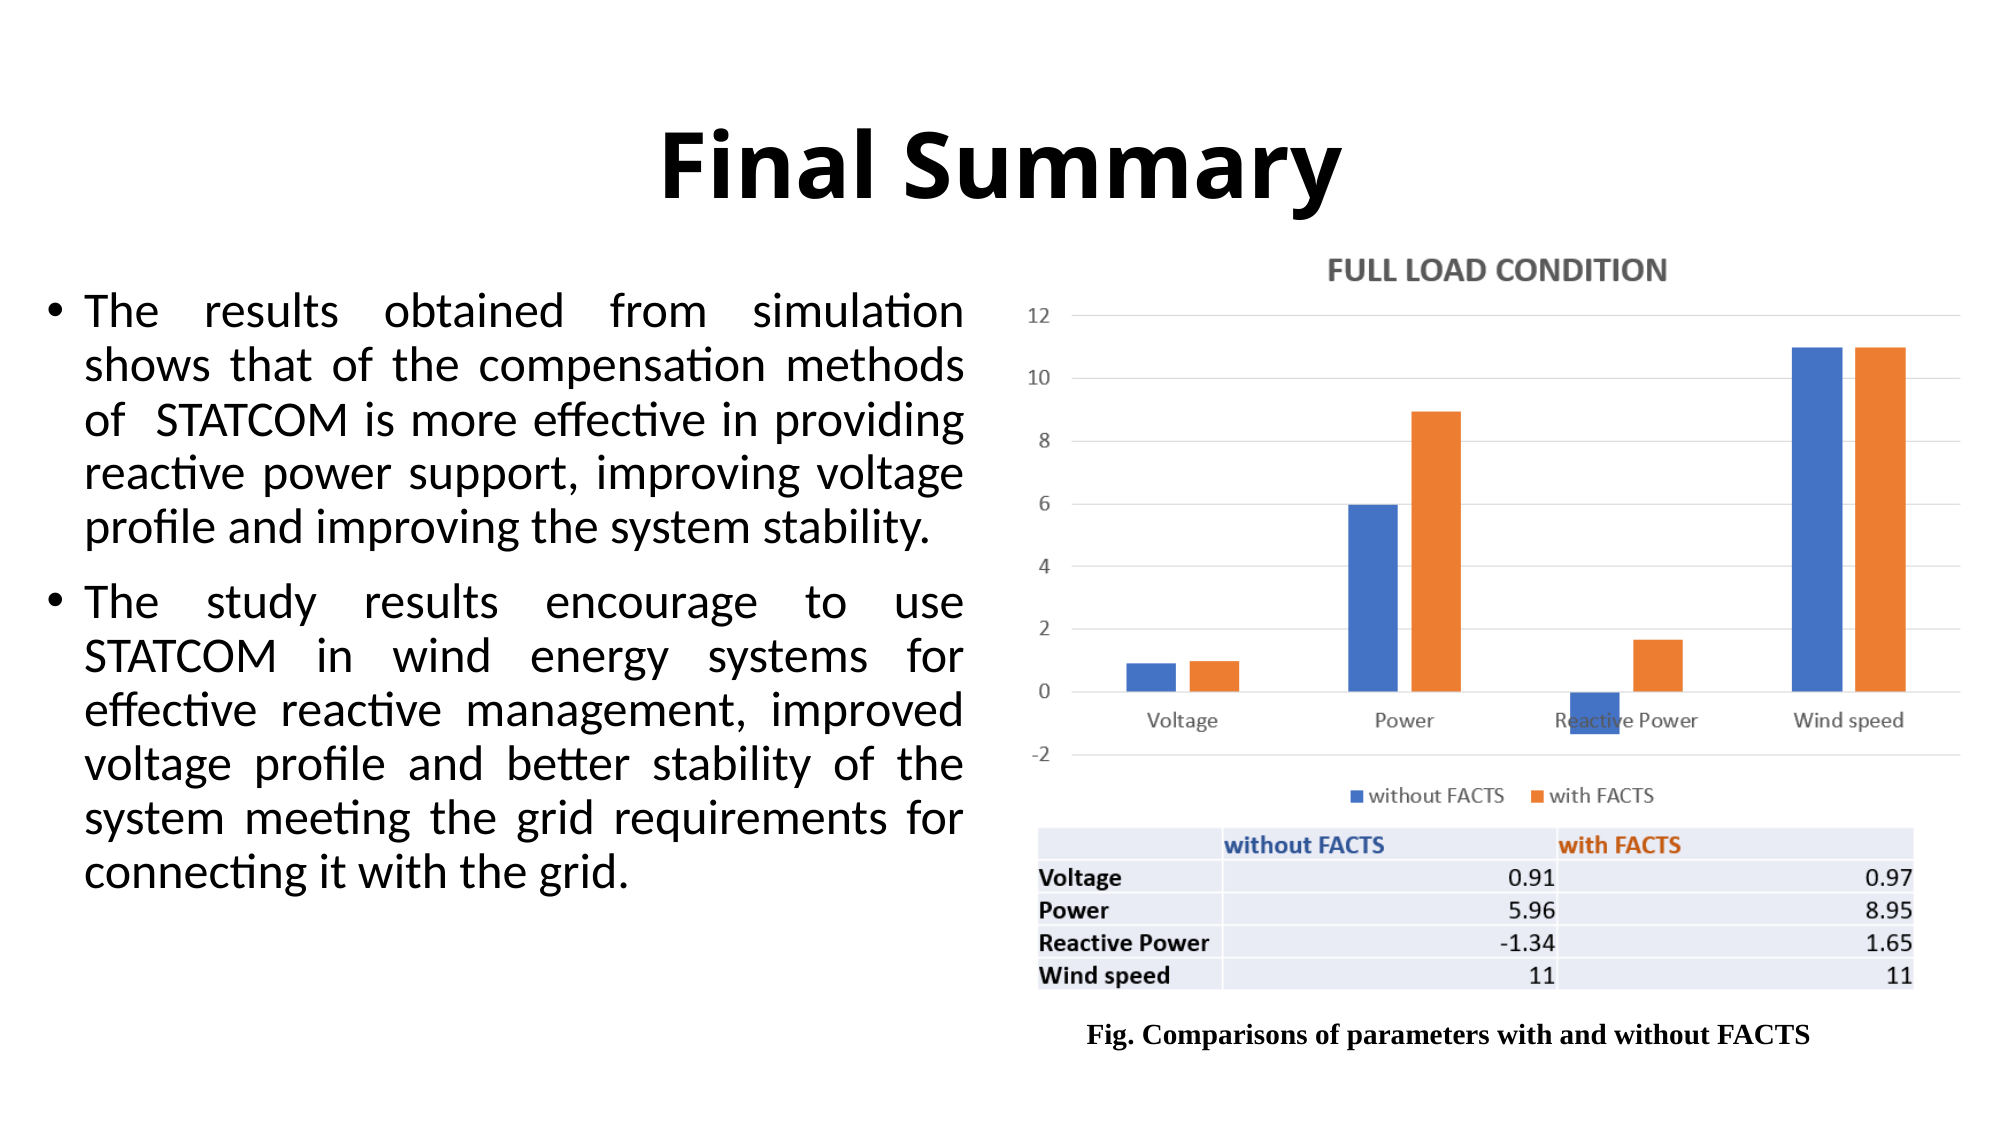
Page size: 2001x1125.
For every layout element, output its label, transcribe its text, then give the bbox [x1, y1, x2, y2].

list The results obtained from simulation shows that of the compensation methods of STATCOM is more effective in providing reactive power support, improving voltage profile and improving the system stability. The study results encourage to use STATCOM in wind energy systems for effective reactive management, improved voltage profile and better stability of the system meeting the grid requirements for connecting it with the grid. [31, 277, 980, 1066]
title Final Summary [137, 59, 1863, 278]
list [999, 234, 1969, 1004]
text_box Fig. Comparisons of parameters with and without FACTS [1061, 1004, 1907, 1059]
